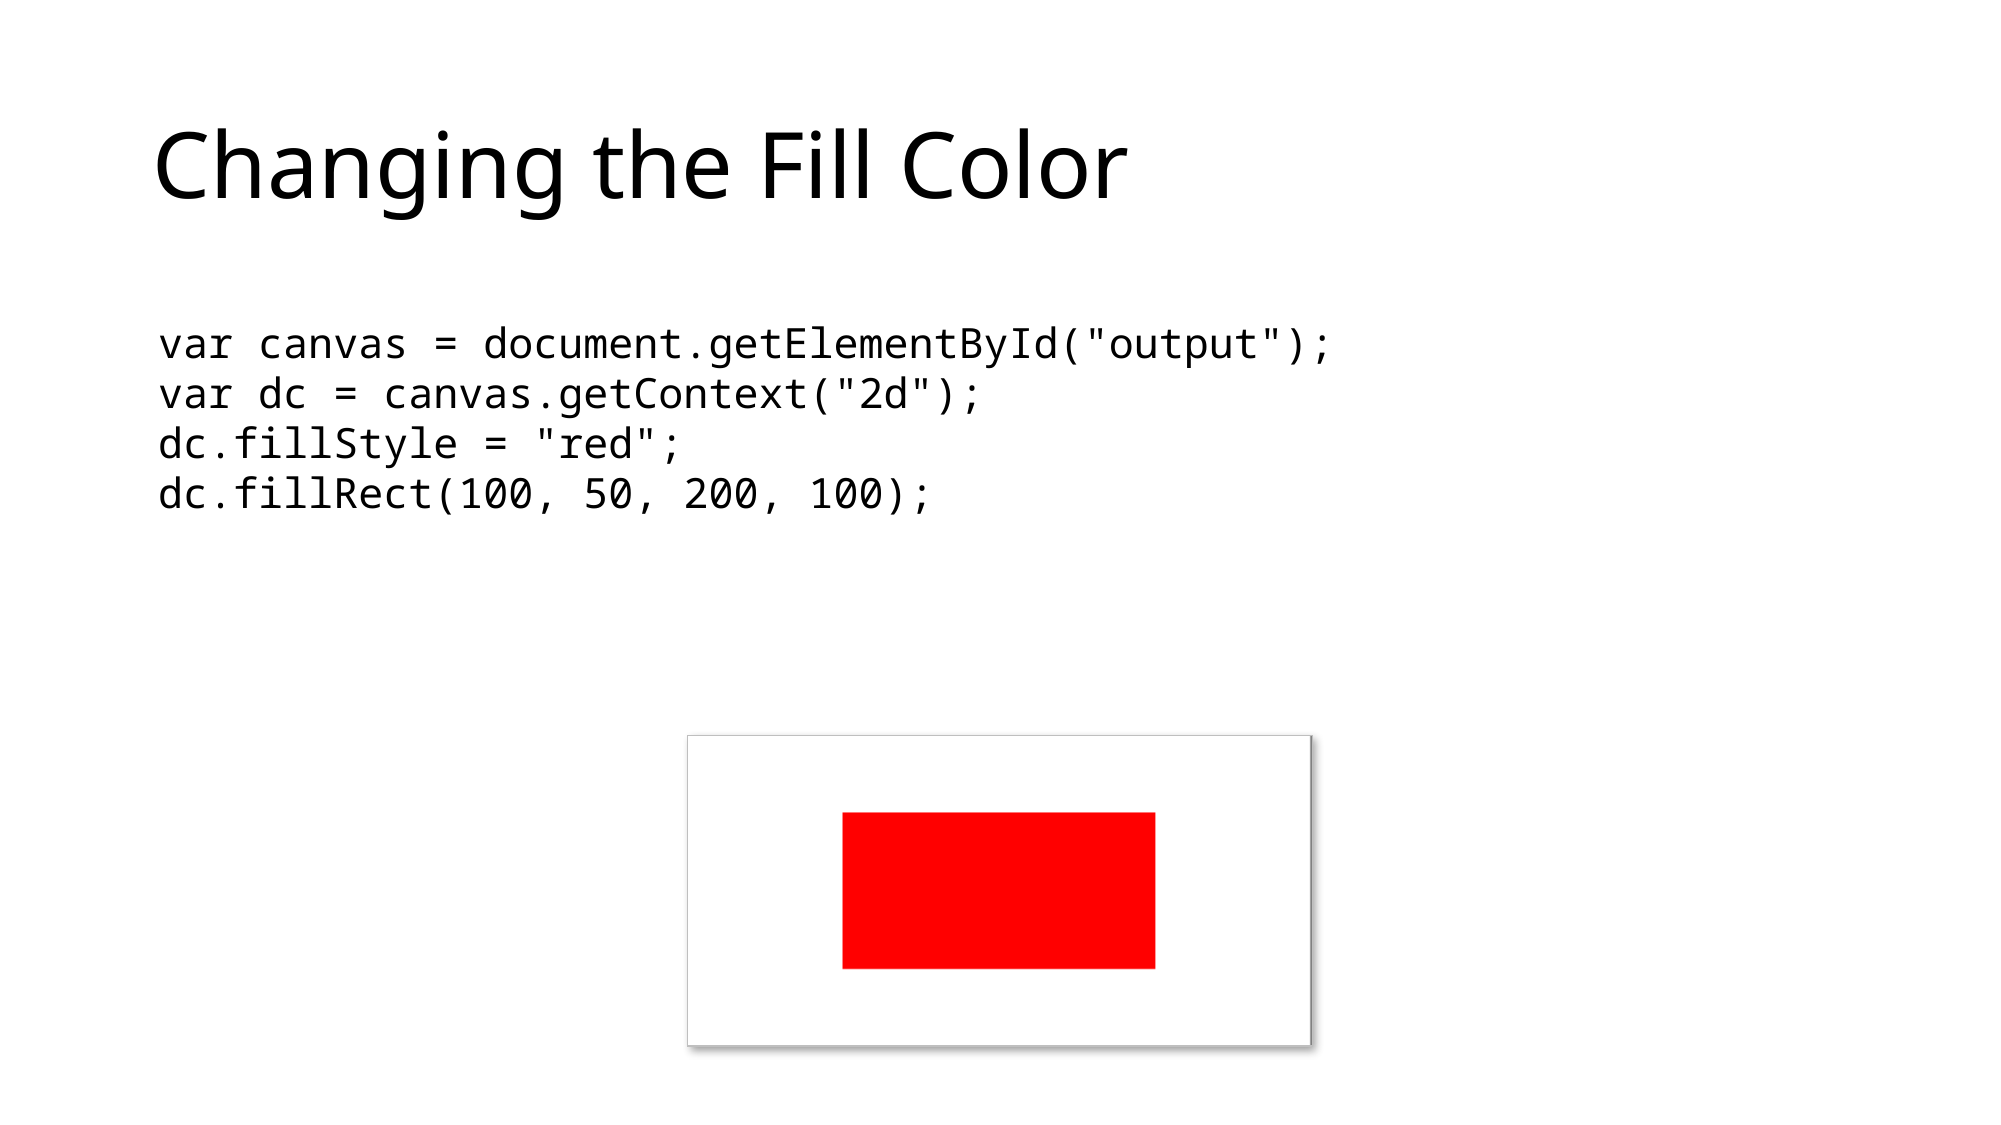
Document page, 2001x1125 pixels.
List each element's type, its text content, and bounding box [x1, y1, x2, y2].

title Changing the Fill Color [137, 59, 1863, 278]
text_box var canvas = document.getElementById("output"); var dc = canvas.getContext("2d"); dc.fillStyle = "red"; dc.fillRect(100, 50, 200, 100); [143, 309, 1349, 524]
picture [688, 736, 1312, 1046]
